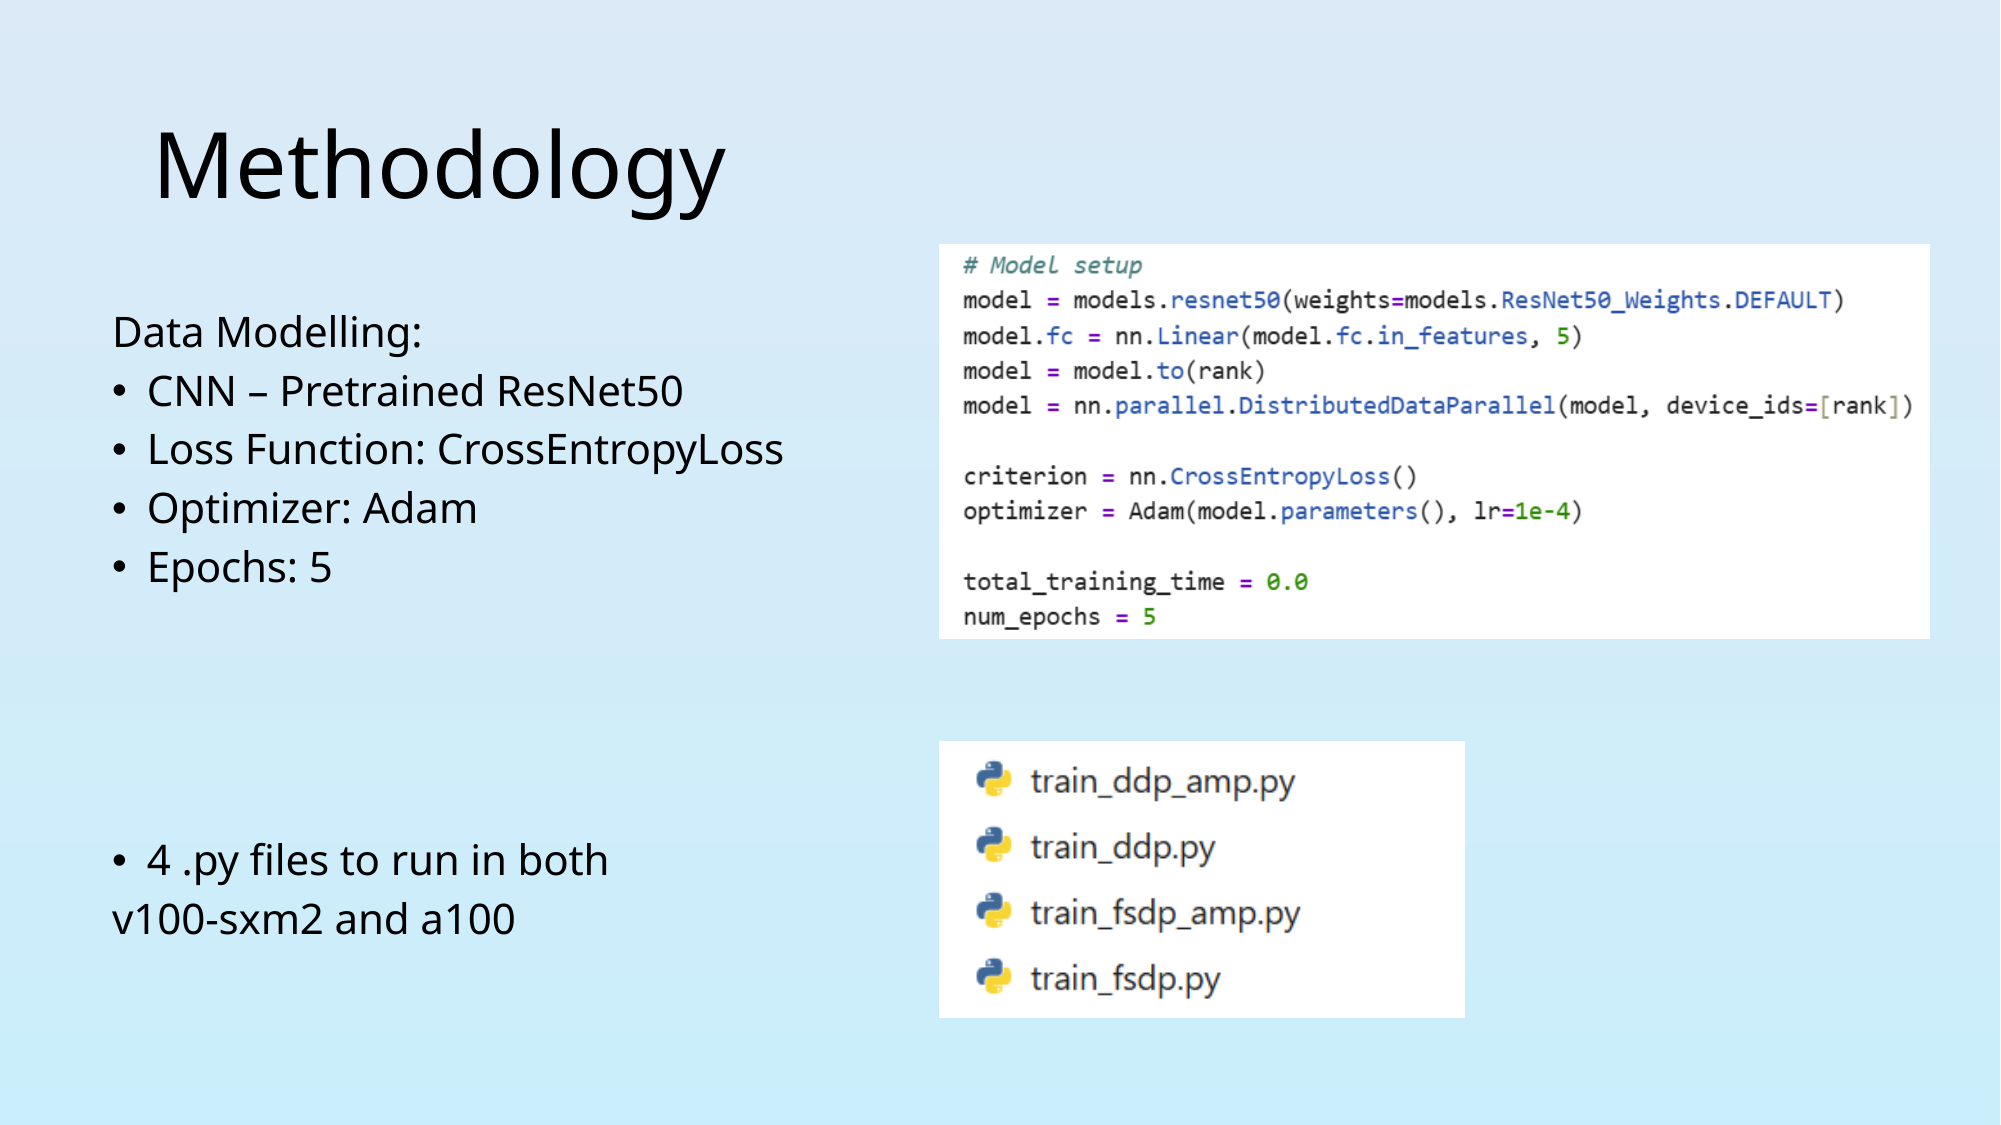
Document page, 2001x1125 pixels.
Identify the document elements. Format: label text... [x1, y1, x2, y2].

picture [939, 244, 1930, 640]
picture [939, 741, 1465, 1019]
list Data Modelling: CNN – Pretrained ResNet50 Loss Function: CrossEntropyLoss Optimizer: Adam Epochs: 5 4 .py files to run in both v100-sxm2 and a100 [97, 245, 891, 959]
title Methodology [137, 59, 1863, 278]
